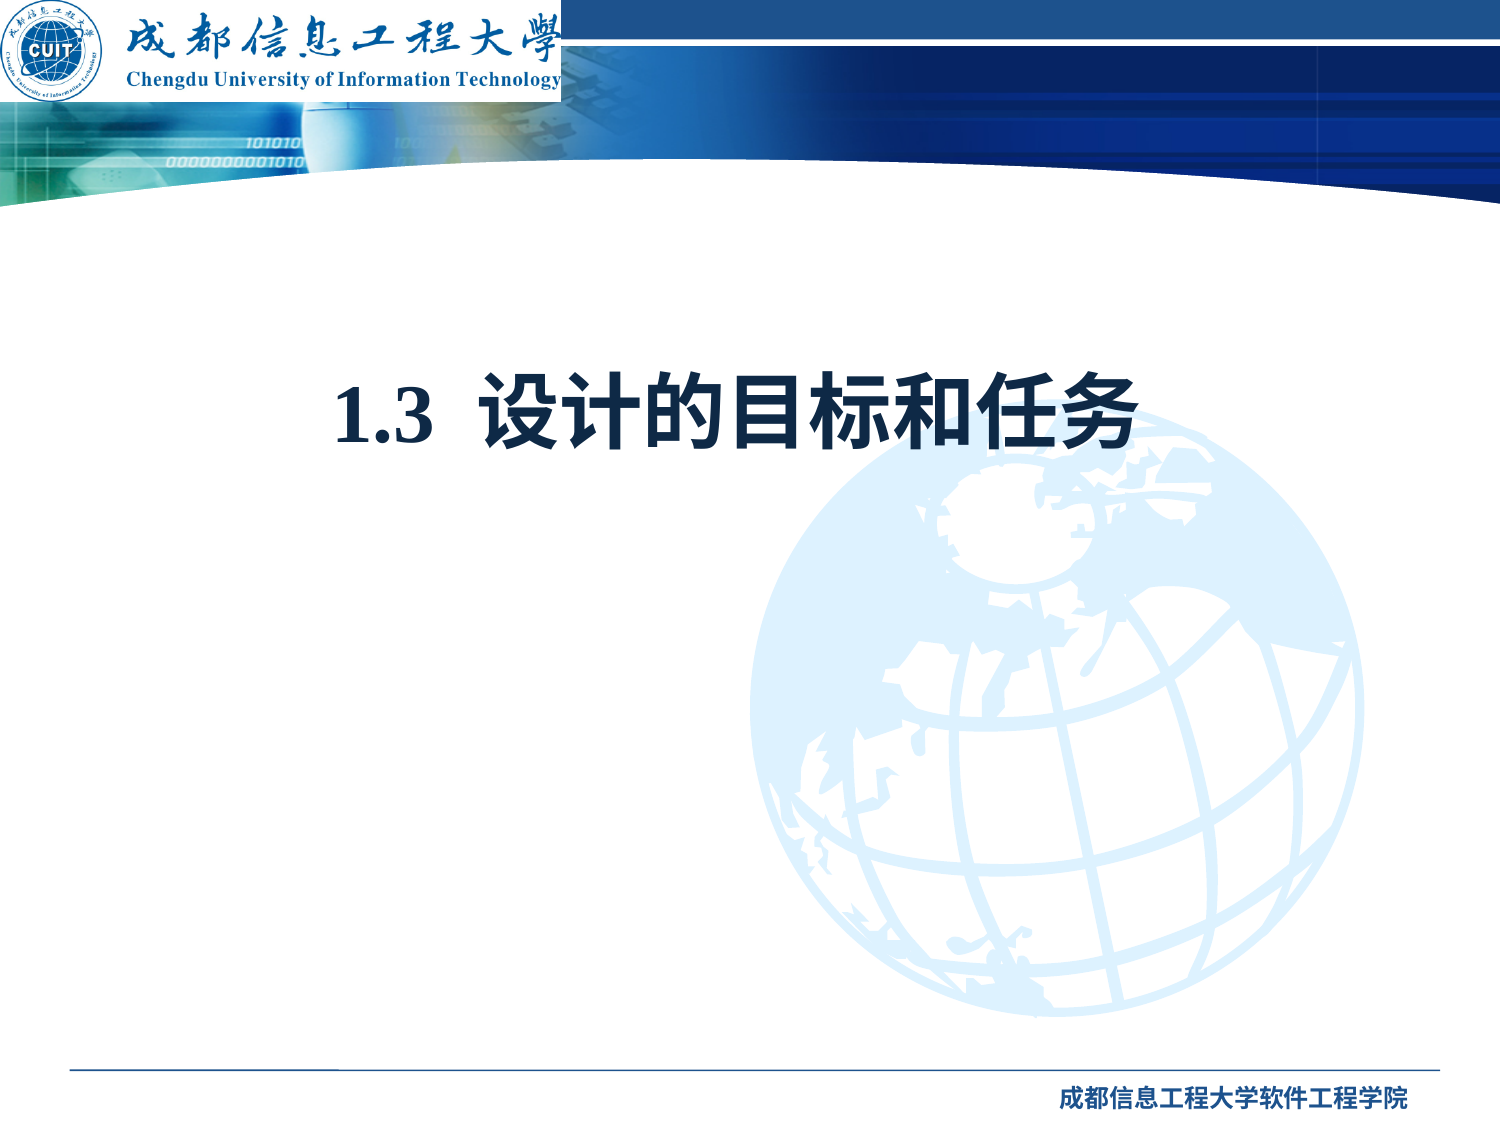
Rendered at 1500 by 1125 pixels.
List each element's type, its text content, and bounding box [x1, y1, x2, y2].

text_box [749, 398, 1365, 1025]
picture [0, 0, 1500, 206]
text_box 1.3 设计的目标和任务 [316, 351, 1336, 467]
